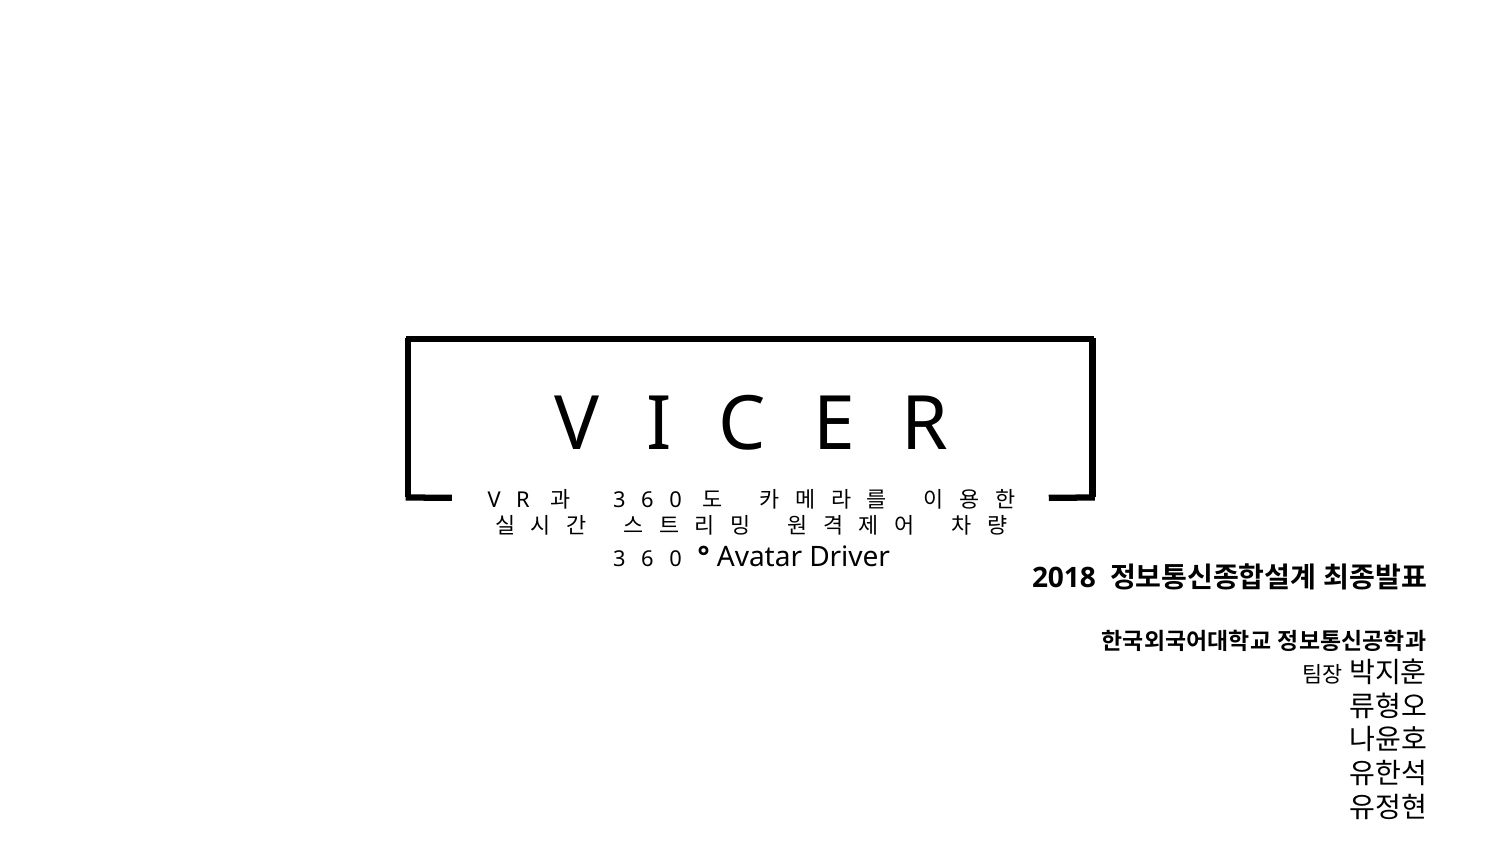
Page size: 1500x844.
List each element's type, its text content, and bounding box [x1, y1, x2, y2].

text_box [405, 338, 1095, 498]
text_box 2018 정보통신종합설계 최종발표 한국외국어대학교 정보통신공학과 팀장 박지훈 류형오 나윤호 유한석 유정현 [931, 552, 1442, 831]
text_box VR과 360도 카메라를 이용한 실시간 스트리밍 원격제어 차량 360° Avatar Driver [420, 498, 1083, 580]
